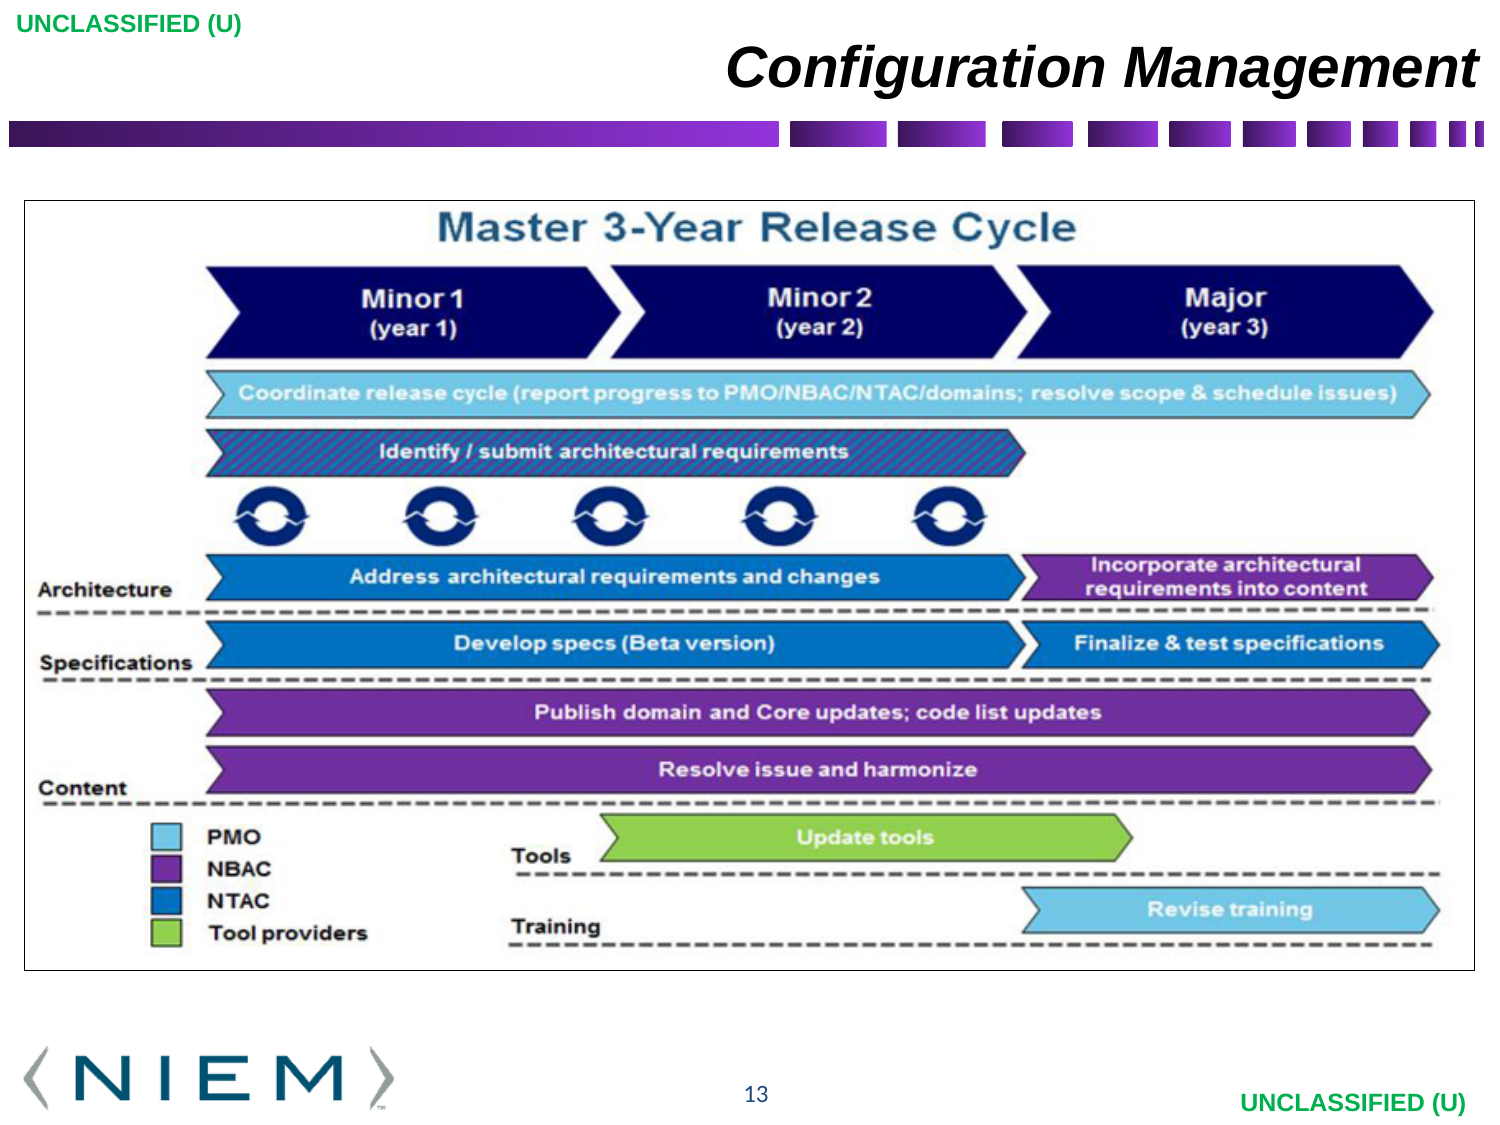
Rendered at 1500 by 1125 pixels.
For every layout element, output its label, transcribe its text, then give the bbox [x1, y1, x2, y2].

picture [0, 1037, 413, 1125]
text_box Configuration Management [199, 0, 1488, 107]
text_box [8, 120, 1485, 147]
picture [24, 199, 1476, 972]
